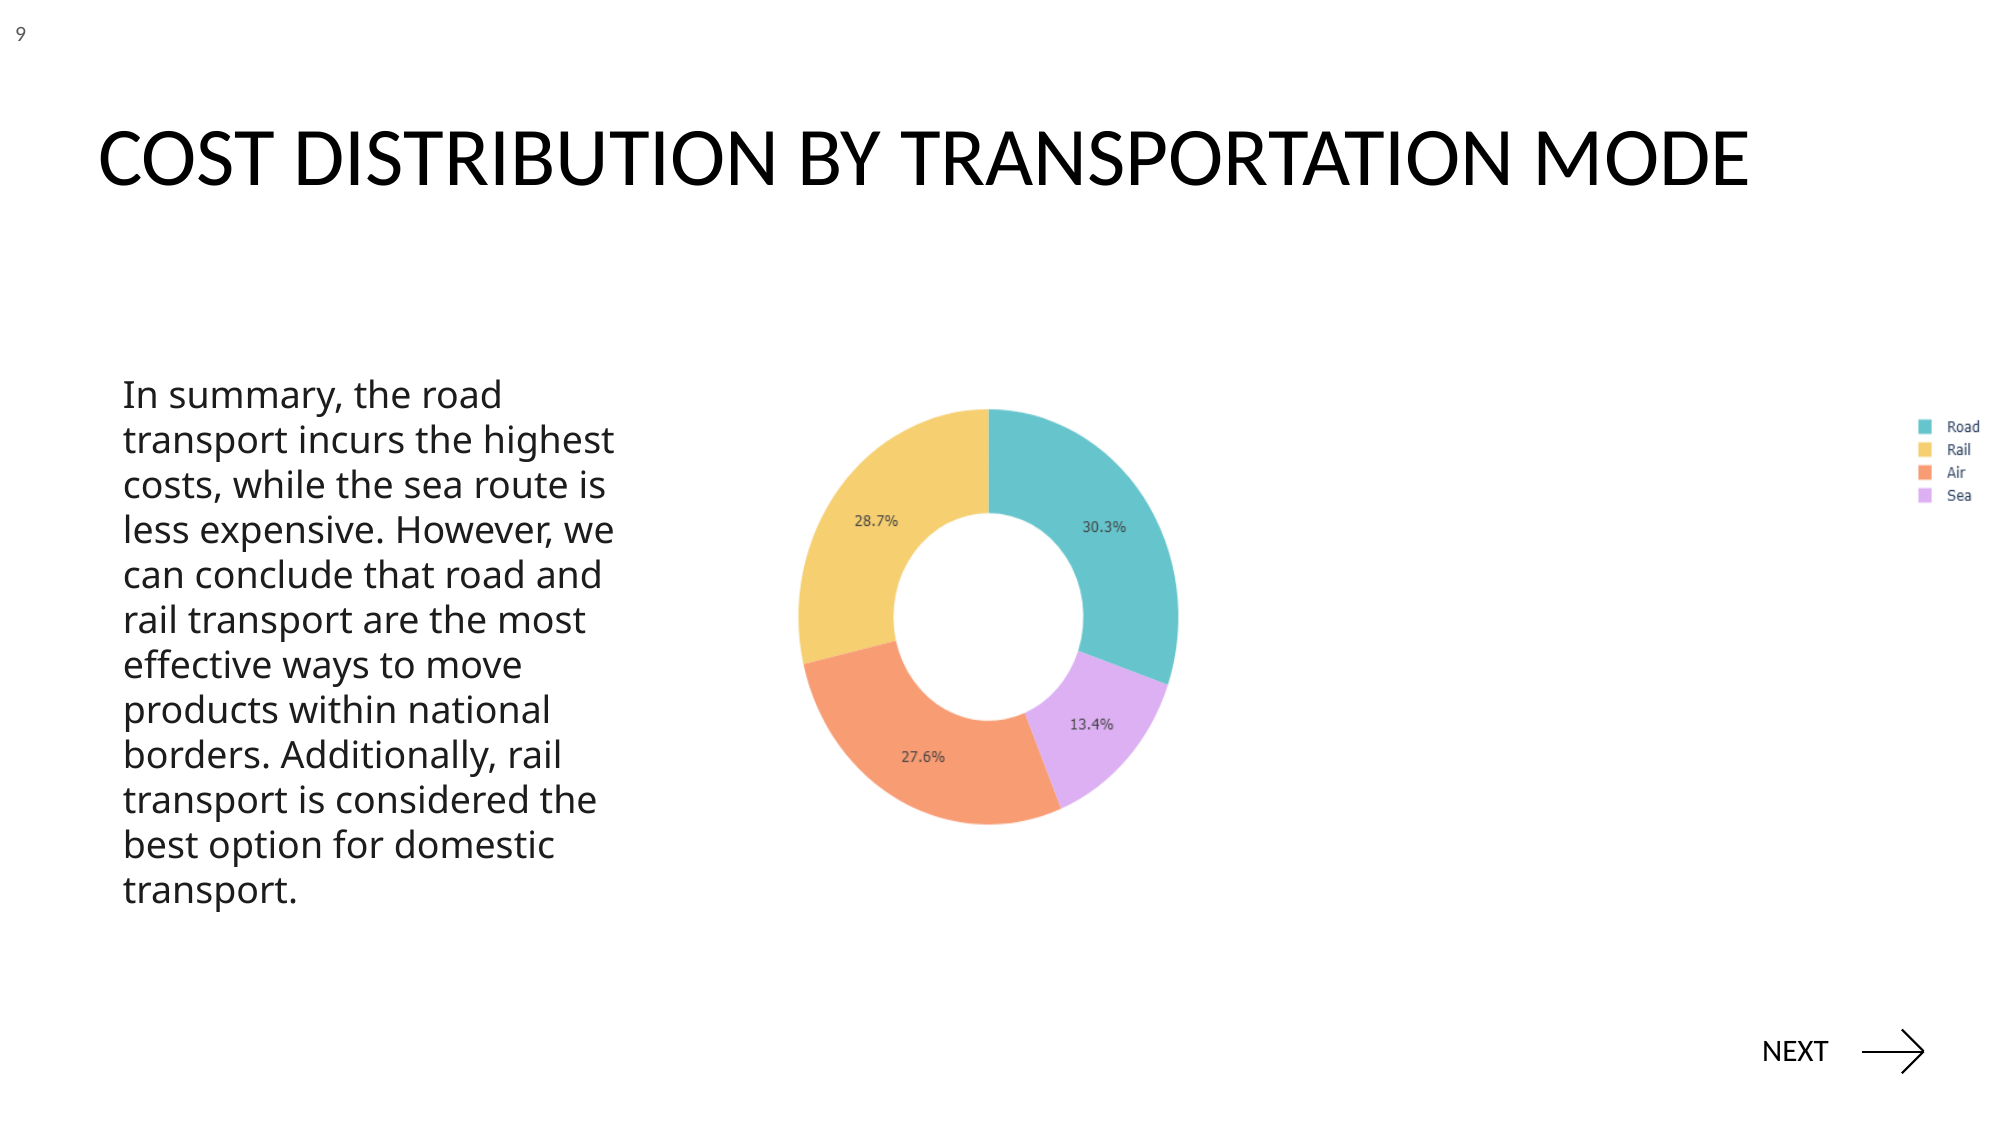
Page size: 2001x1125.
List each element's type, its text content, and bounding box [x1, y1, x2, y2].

slide_number 9 [0, 0, 175, 66]
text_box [21, 289, 2000, 921]
text_box COST DISTRIBUTION BY TRANSPORTATION MODE [83, 106, 1967, 288]
